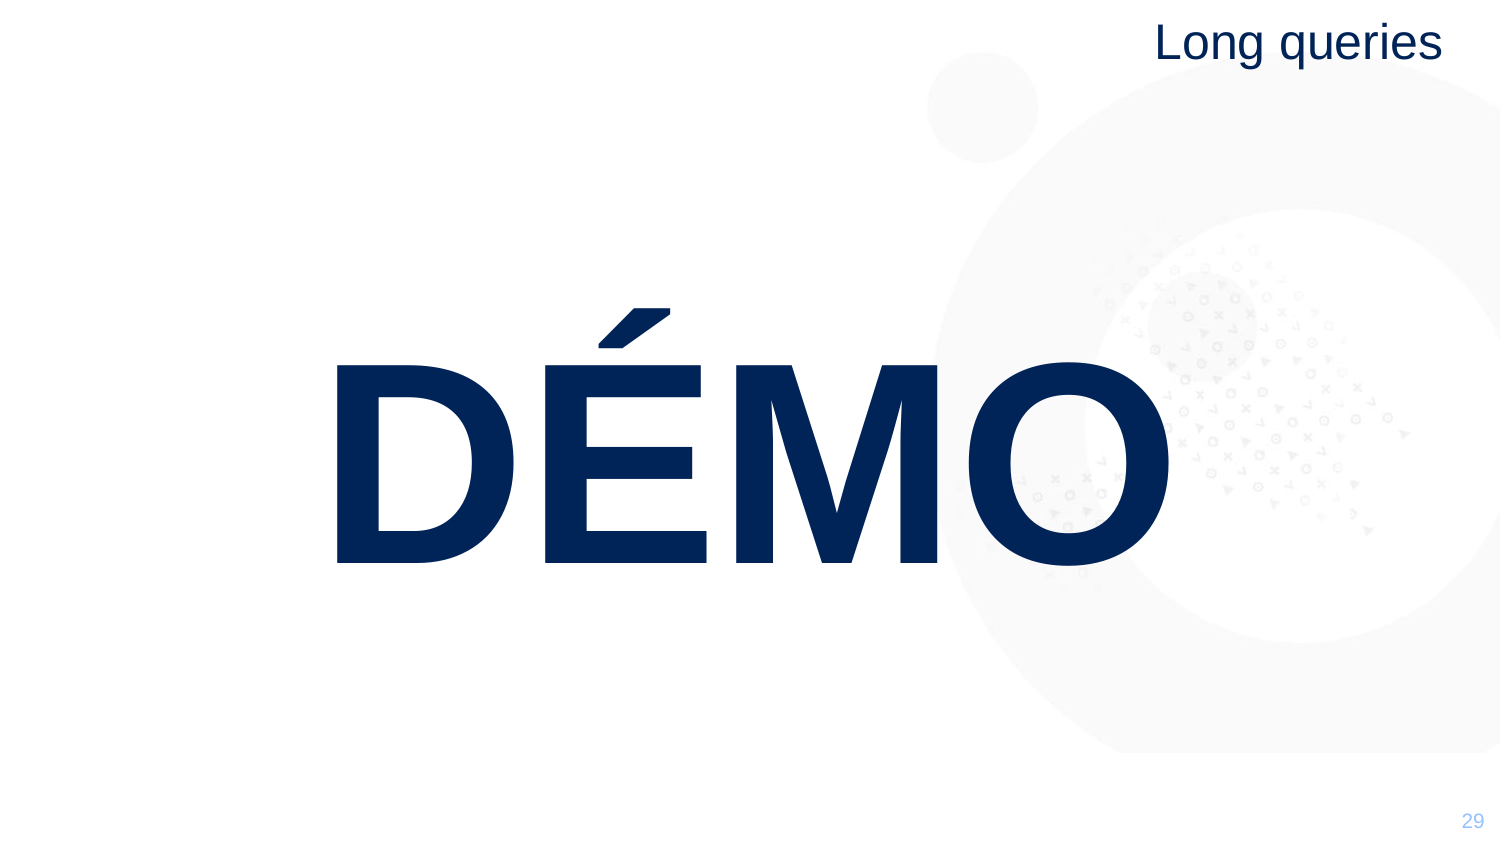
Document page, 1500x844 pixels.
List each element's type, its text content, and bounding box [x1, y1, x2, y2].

picture [0, 0, 1500, 753]
title Long queries [52, 5, 1459, 74]
